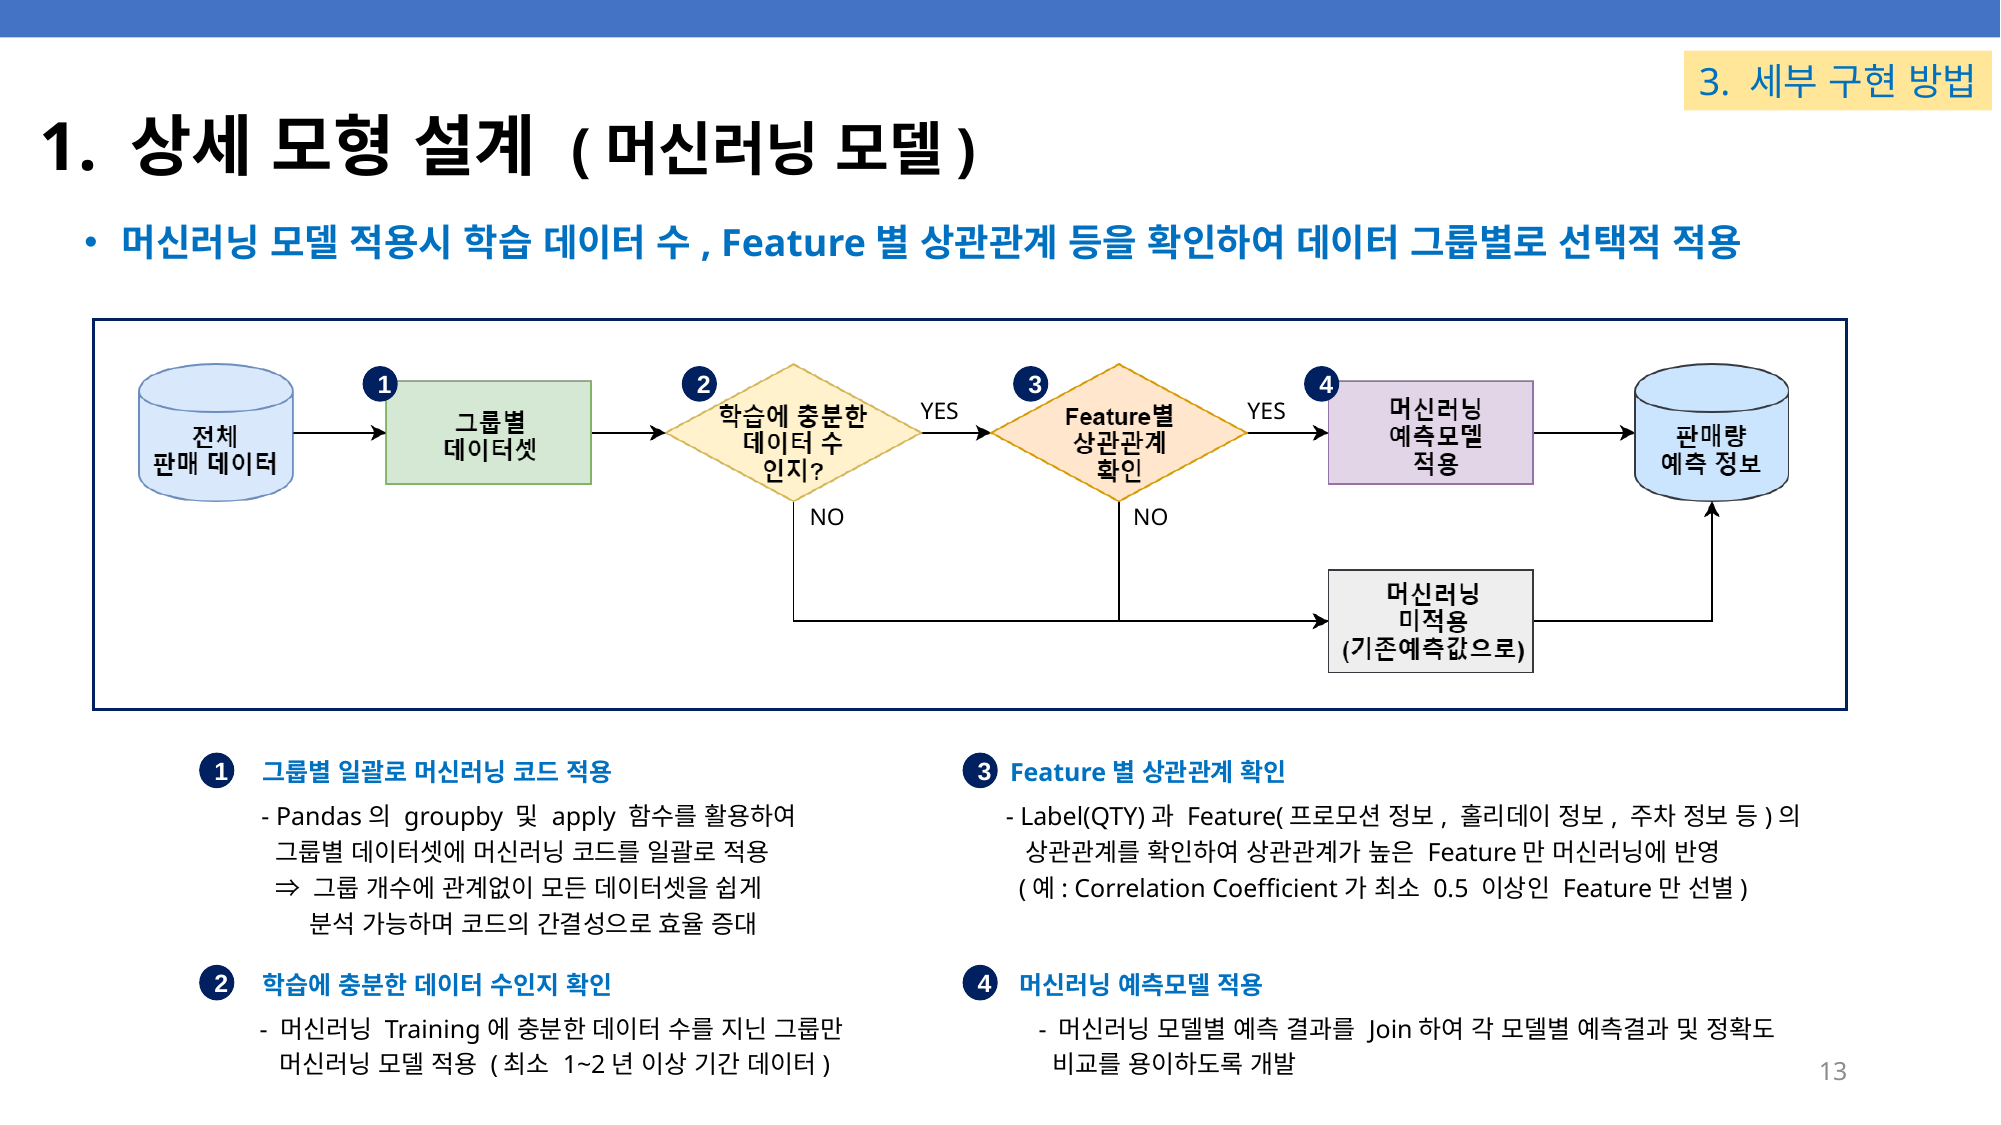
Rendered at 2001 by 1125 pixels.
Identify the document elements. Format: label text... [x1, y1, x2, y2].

text_box 2 [198, 963, 236, 1002]
slide_number 13 [1412, 1042, 1863, 1103]
text_box 3 [961, 751, 995, 790]
text_box 그룹별 일괄로 머신러닝 코드 적용 [247, 749, 628, 787]
text_box 머신러닝 모델 적용시 학습 데이터 수, Feature별 상관관계 등을 확인하여 데이터 그룹별로 선택적 적용 [69, 216, 1936, 290]
text_box - Label(QTY)과 Feature(프로모션 정보, 홀리데이 정보, 주차 정보 등)의 상관관계를 확인하여 상관관계가 높은 Feature만 머신러닝에 반영 (예: Correlation Coefficient가 최소 0.5 이상인 Feature만 선별) [991, 787, 1817, 910]
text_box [138, 363, 1789, 673]
title 1. 상세 모형 설계 (머신러닝 모델) [24, 82, 1965, 217]
text_box 학습에 충분한 데이터 수인지 확인 [247, 961, 628, 999]
text_box Feature별 상관관계 확인 [995, 749, 1303, 787]
text_box [93, 318, 1848, 711]
text_box 머신러닝 예측모델 적용 [1004, 961, 1279, 1007]
text_box 3. 세부 구현 방법 [1684, 50, 1992, 111]
text_box - Pandas의 groupby 및 apply 함수를 활용하여 그룹별 데이터셋에 머신러닝 코드를 일괄로 적용 ⇒ 그룹 개수에 관계없이 모든 데이터셋을 쉽게 분석 가능하며 코드의 간결성으로 효율 증대 [246, 787, 812, 946]
text_box - 머신러닝 모델별 예측 결과를 Join하여 각 모델별 예측결과 및 정확도 비교를 용이하도록 개발 [1023, 999, 1791, 1087]
text_box 4 [961, 963, 999, 1002]
text_box 1 [198, 751, 236, 790]
text_box - 머신러닝 Training에 충분한 데이터 수를 지닌 그룹만 머신러닝 모델 적용 (최소 1~2년 이상 기간 데이터) [244, 999, 860, 1087]
